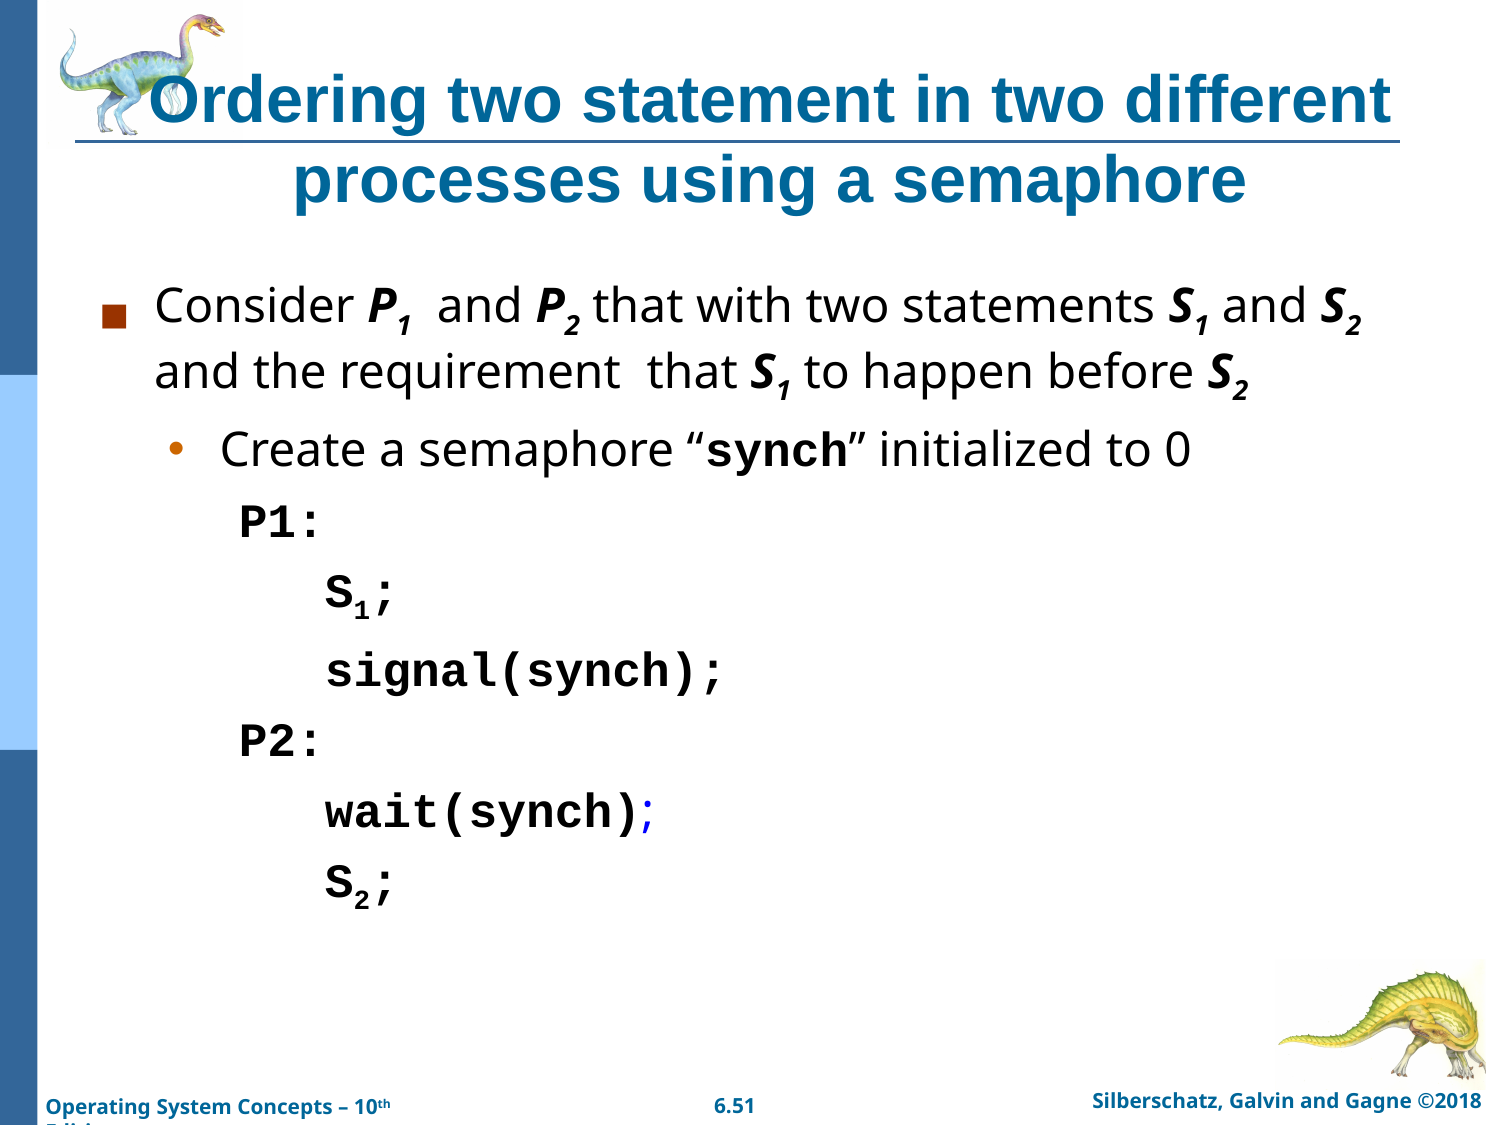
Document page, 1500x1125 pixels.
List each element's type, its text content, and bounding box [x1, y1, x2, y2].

title Ordering two statement in two different processes using a semaphore [70, 42, 1471, 223]
picture [46, 0, 243, 149]
list Consider P1 and P2 that with two statements S1 and S2 and the requirement that S1 to happen before S2 Create a semaphore “synch” initialized to 0 P1: S1; signal(synch); P2: wait(synch); S2; [83, 267, 1417, 951]
picture [1275, 959, 1486, 1090]
